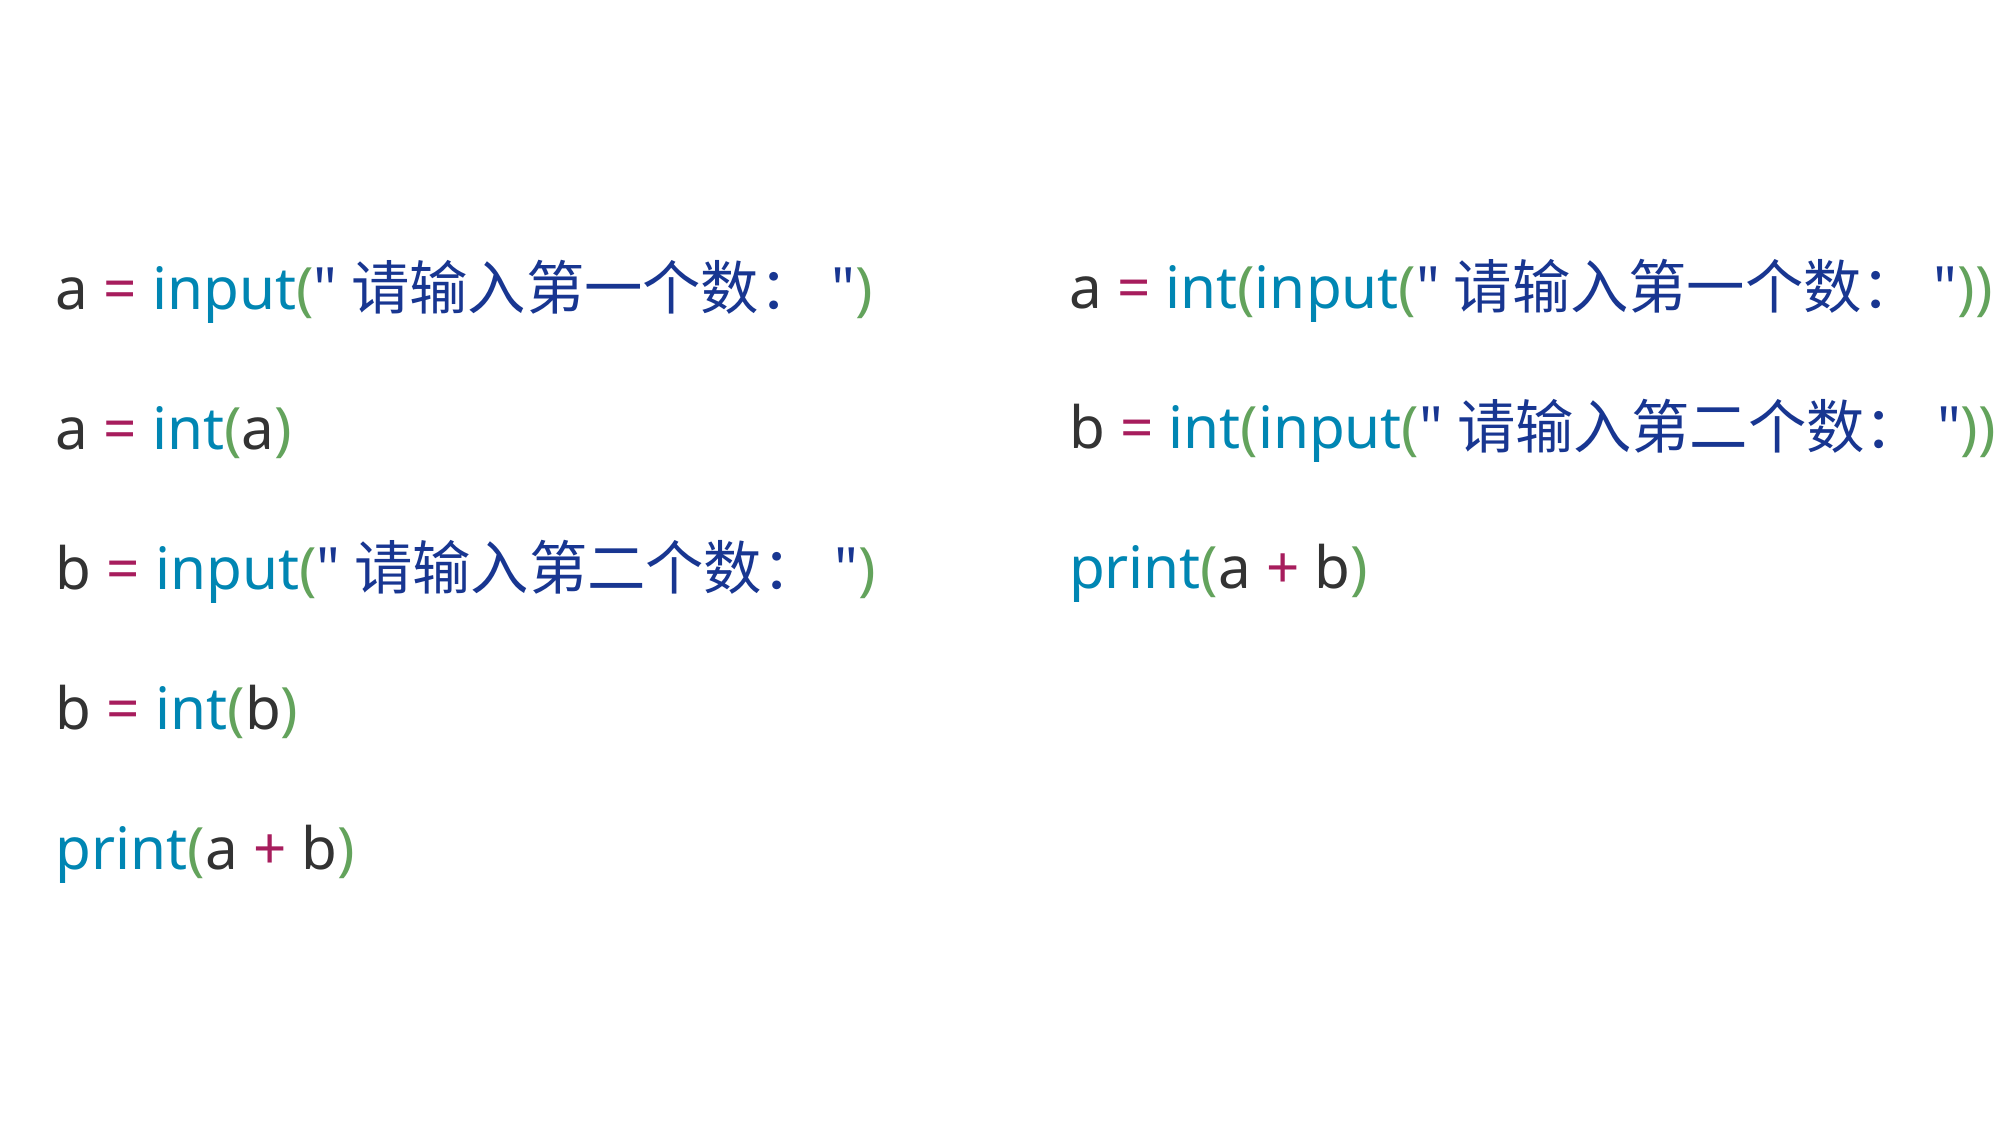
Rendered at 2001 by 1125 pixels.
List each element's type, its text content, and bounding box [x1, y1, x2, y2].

text_box a = input("请输入第一个数：") a = int(a) b = input("请输入第二个数：") b = int(b) print(a + b) [40, 173, 891, 889]
text_box a = int(input("请输入第一个数：")) b = int(input("请输入第二个数：")) print(a + b) [1054, 172, 2000, 608]
